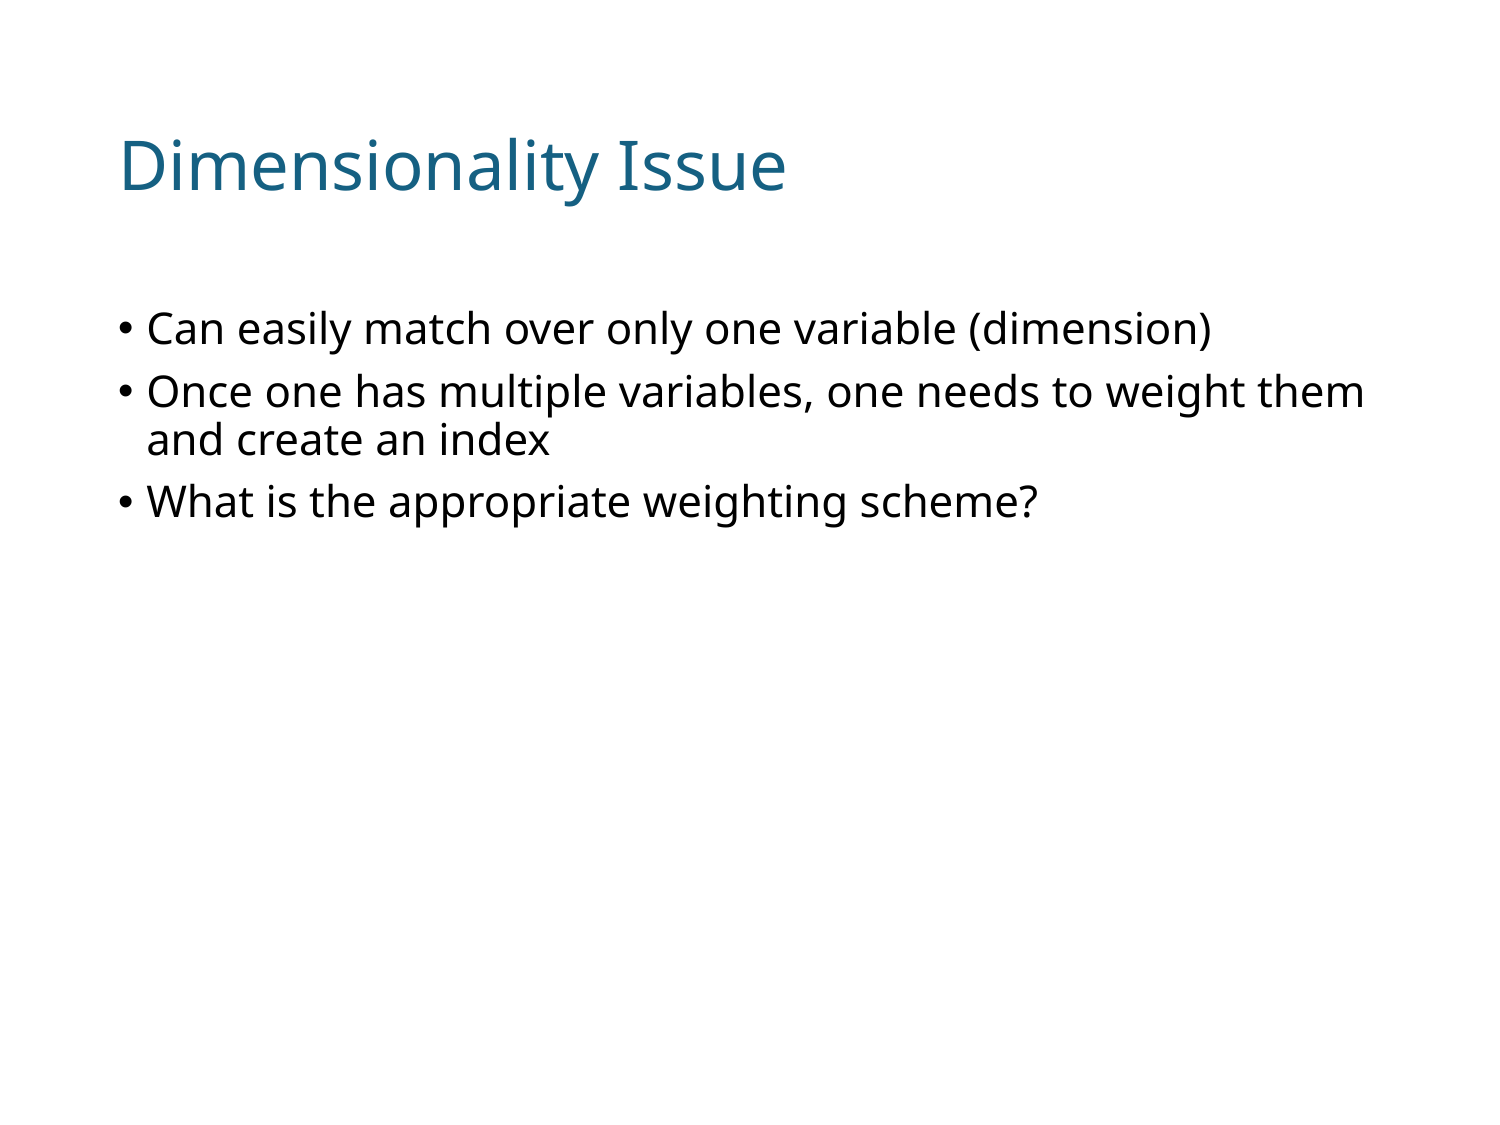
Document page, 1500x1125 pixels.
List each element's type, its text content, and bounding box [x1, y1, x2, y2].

list Can easily match over only one variable (dimension) Once one has multiple variables, one needs to weight them and create an index What is the appropriate weighting scheme? [103, 299, 1397, 1014]
title Dimensionality Issue [103, 59, 1397, 278]
